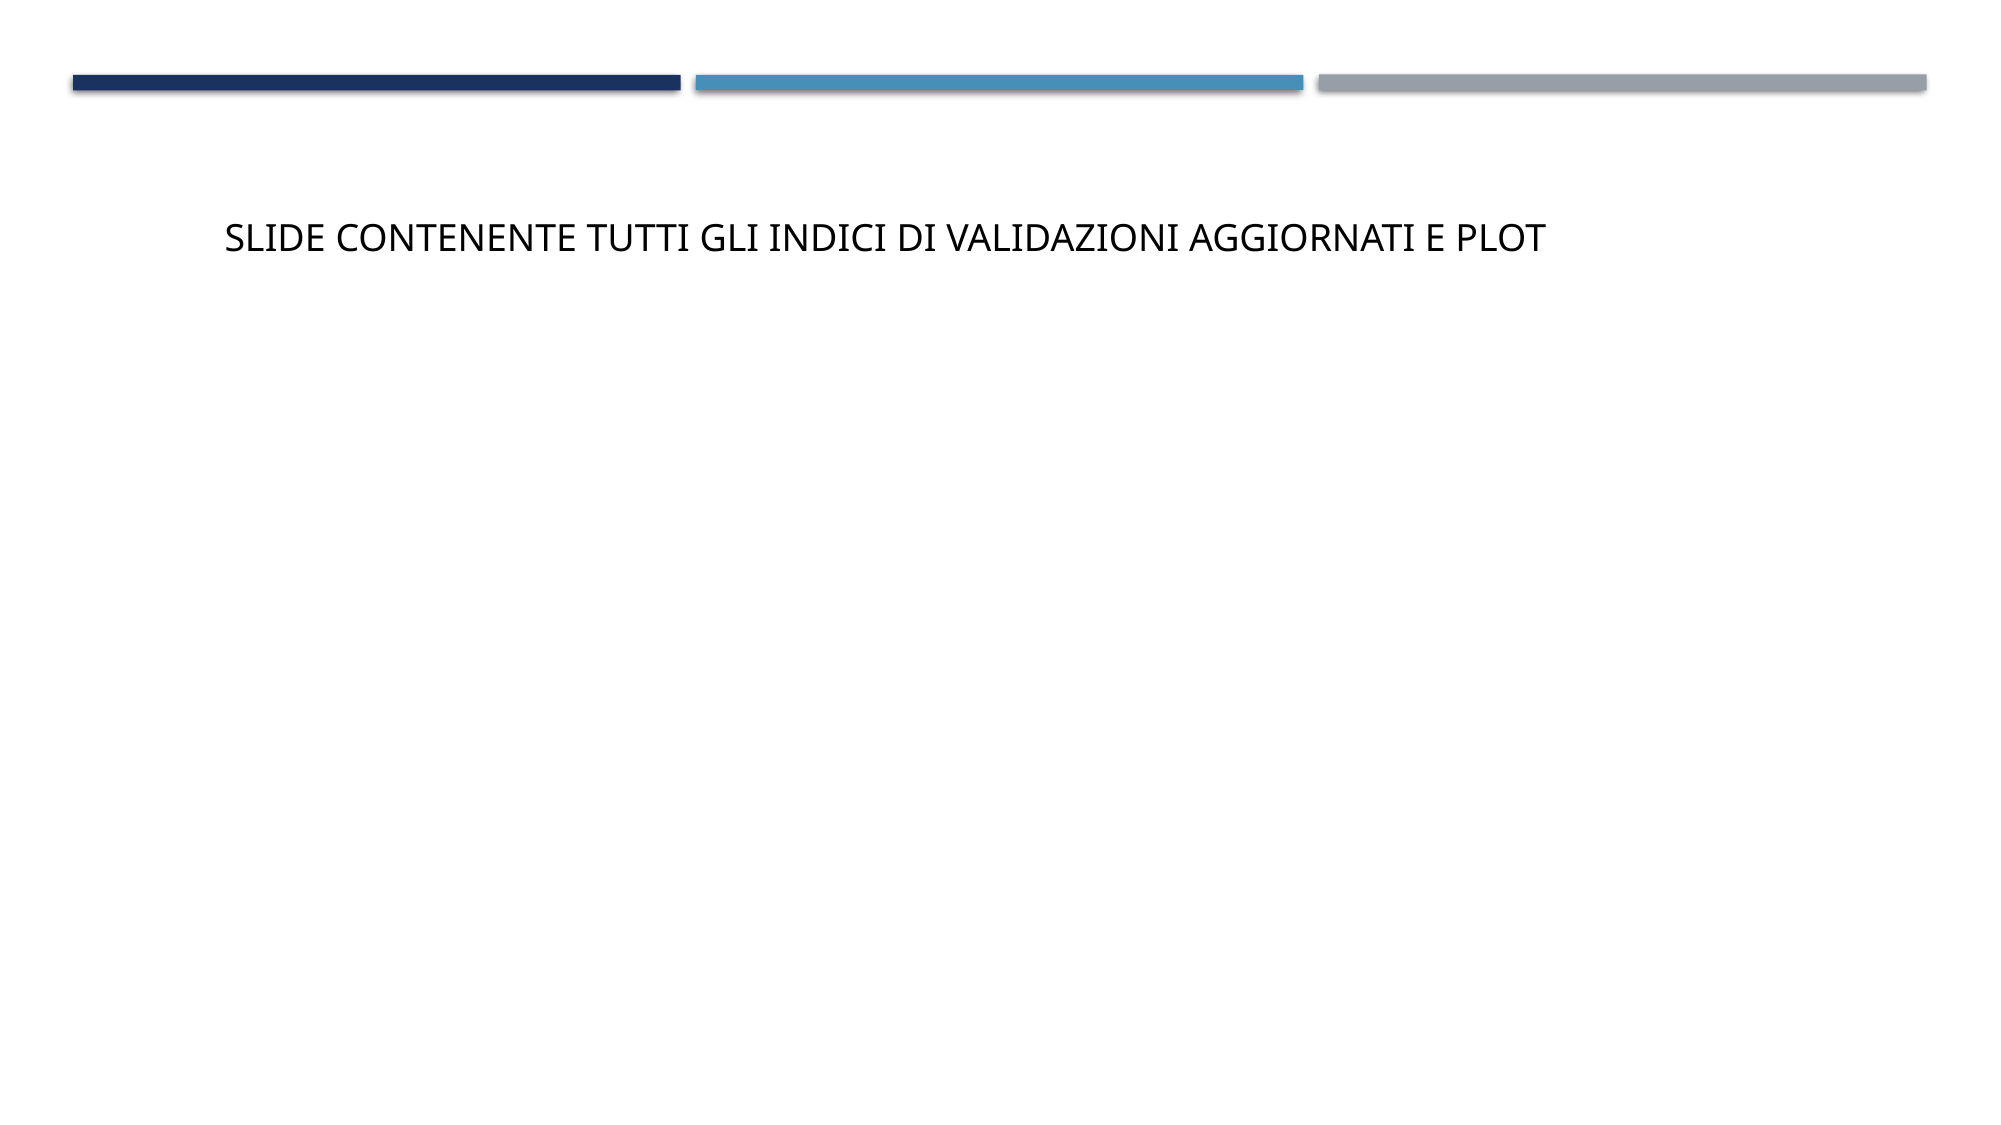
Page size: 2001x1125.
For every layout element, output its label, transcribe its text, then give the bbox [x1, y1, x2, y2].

text_box SLIDE CONTENENTE TUTTI GLI INDICI DI VALIDAZIONI AGGIORNATI E PLOT [209, 206, 1562, 267]
